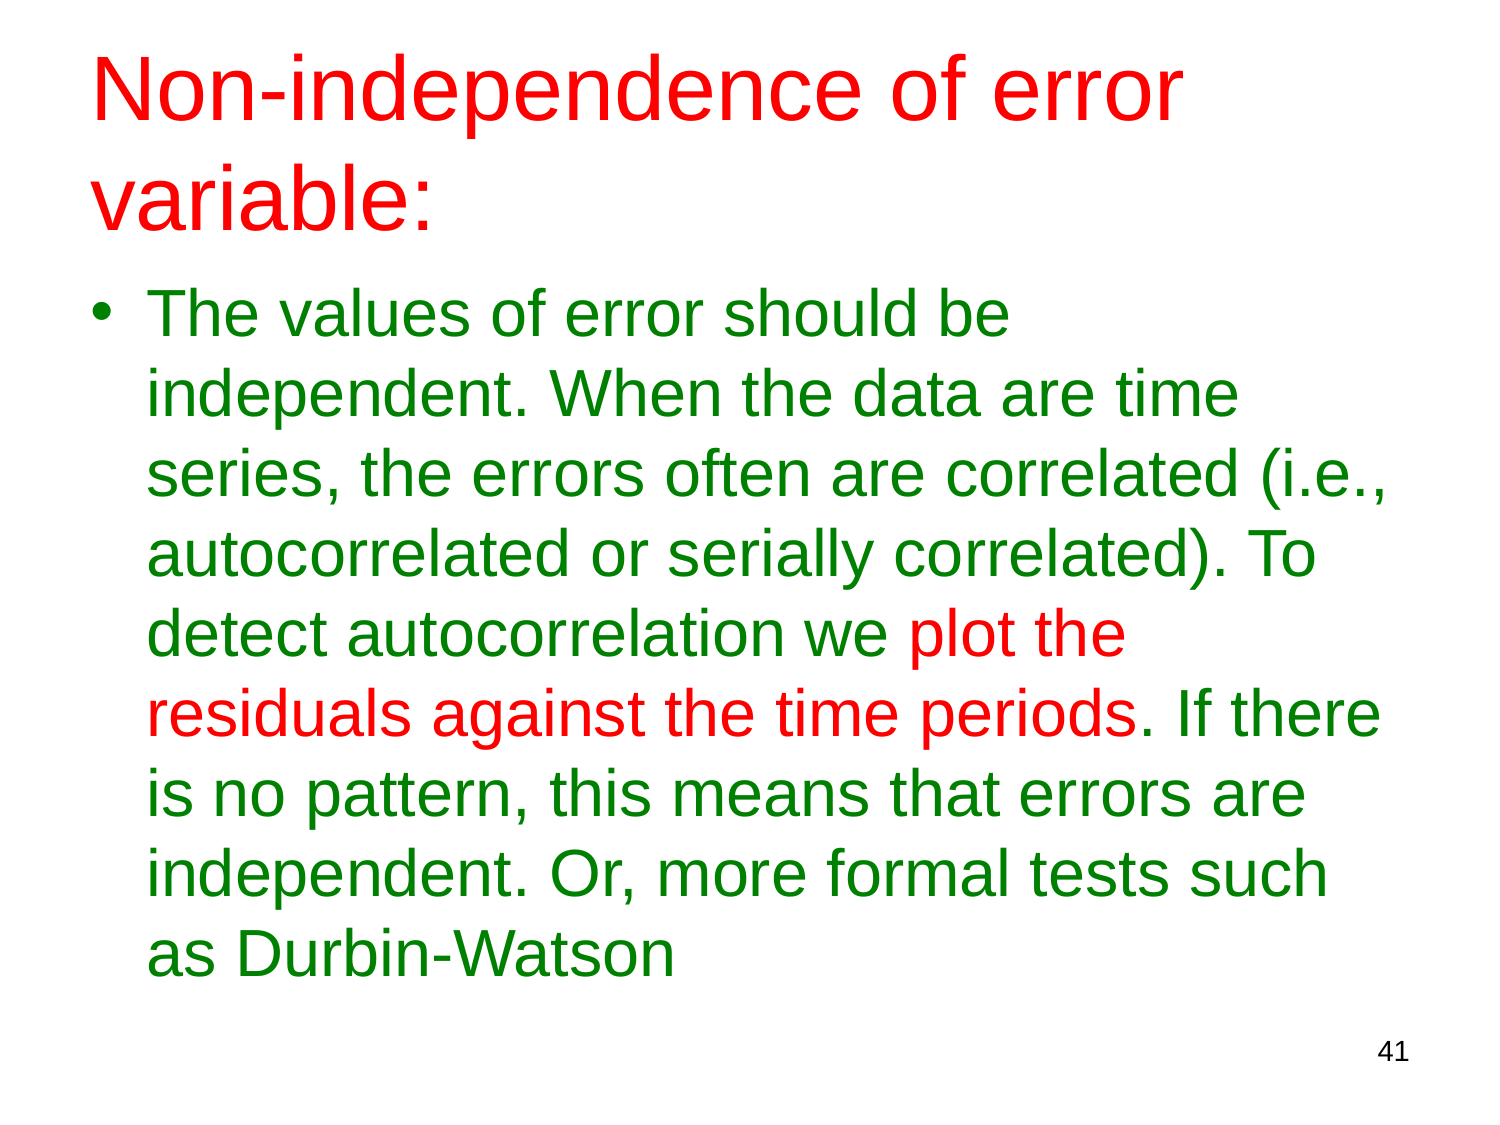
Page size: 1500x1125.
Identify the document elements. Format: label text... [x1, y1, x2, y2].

list The values of error should be independent. When the data are time series, the errors often are correlated (i.e., autocorrelated or serially correlated). To detect autocorrelation we plot the residuals against the time periods. If there is no pattern, this means that errors are independent. Or, more formal tests such as Durbin-Watson [75, 262, 1425, 1005]
title Non-independence of error variable: [75, 45, 1425, 233]
text_box 41 [1074, 1024, 1425, 1103]
